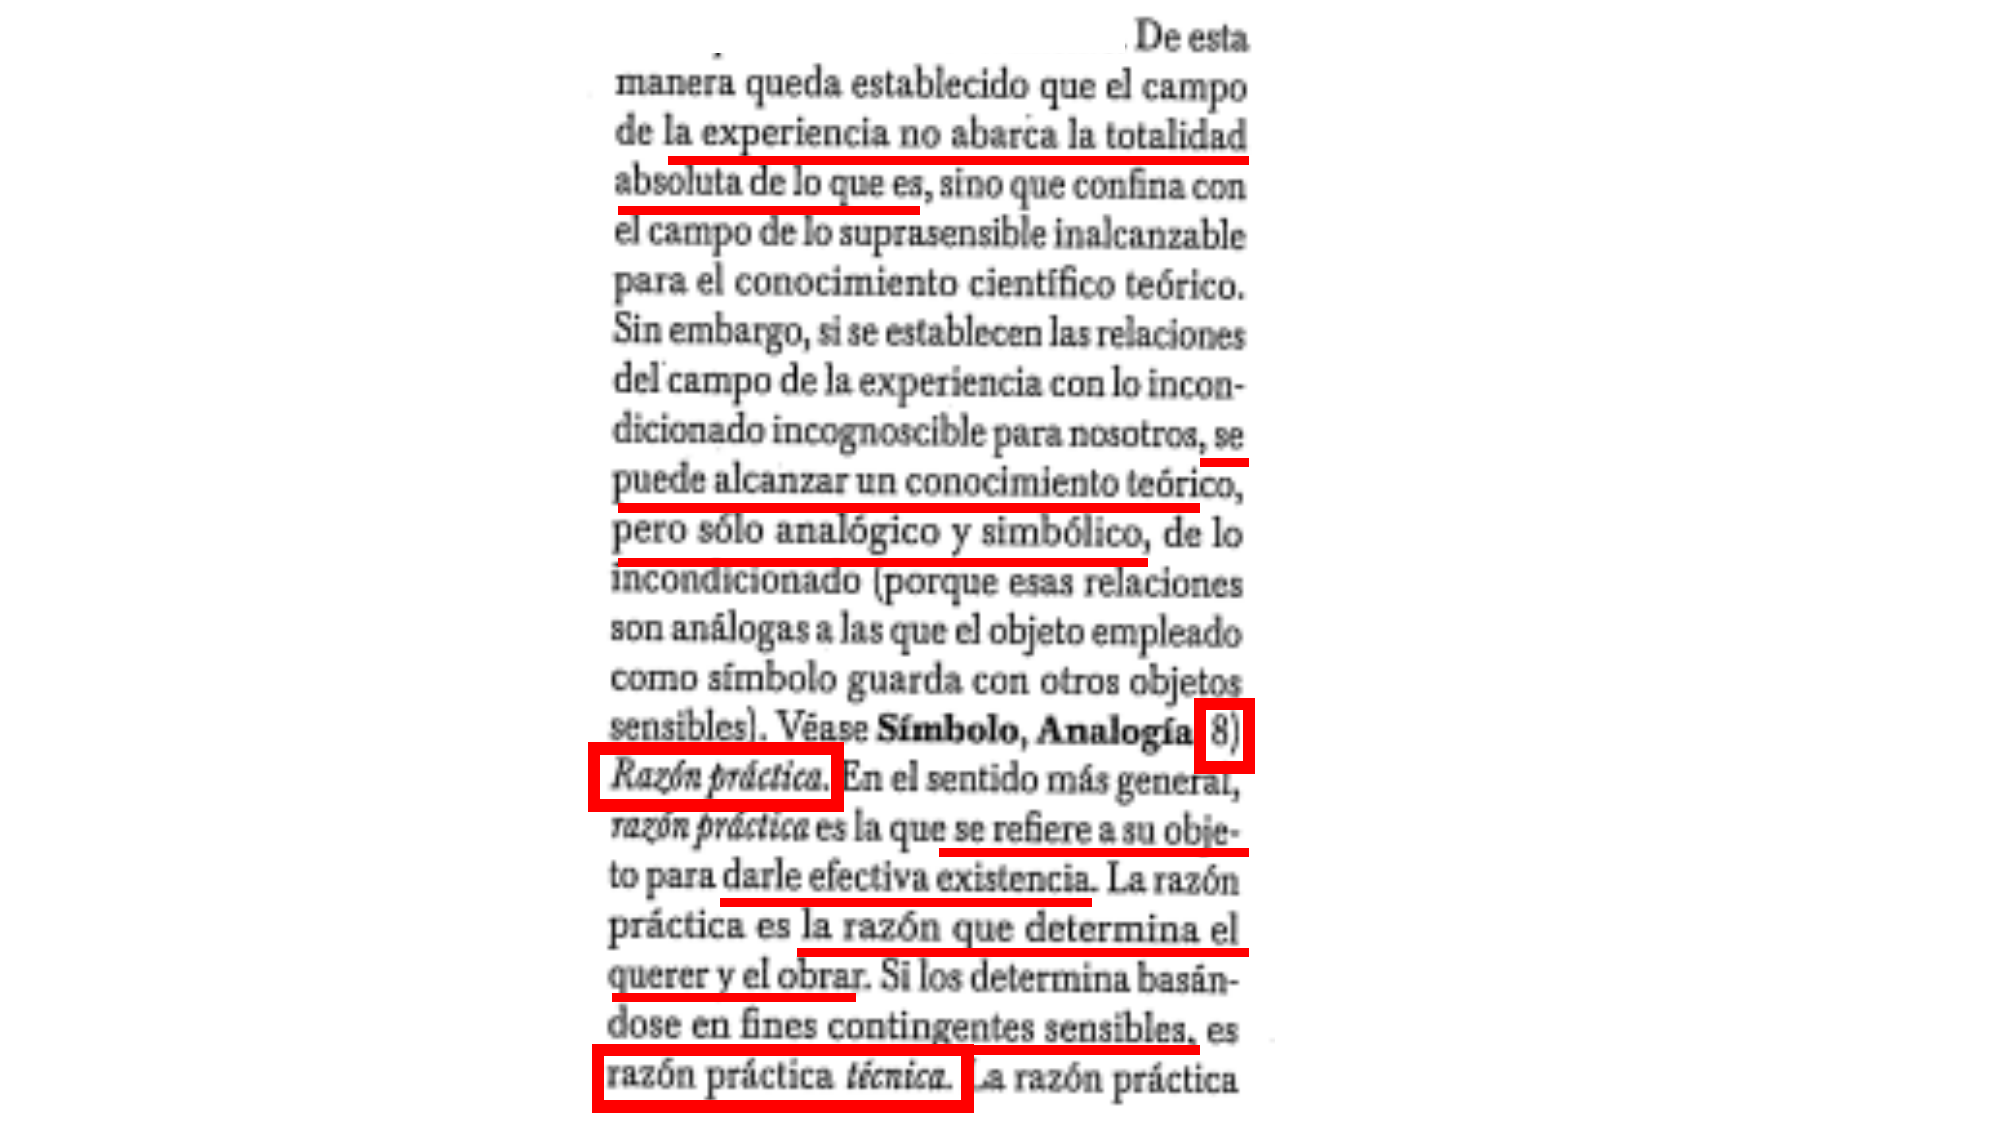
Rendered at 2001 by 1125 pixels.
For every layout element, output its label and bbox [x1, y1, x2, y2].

picture [586, 7, 1275, 1125]
